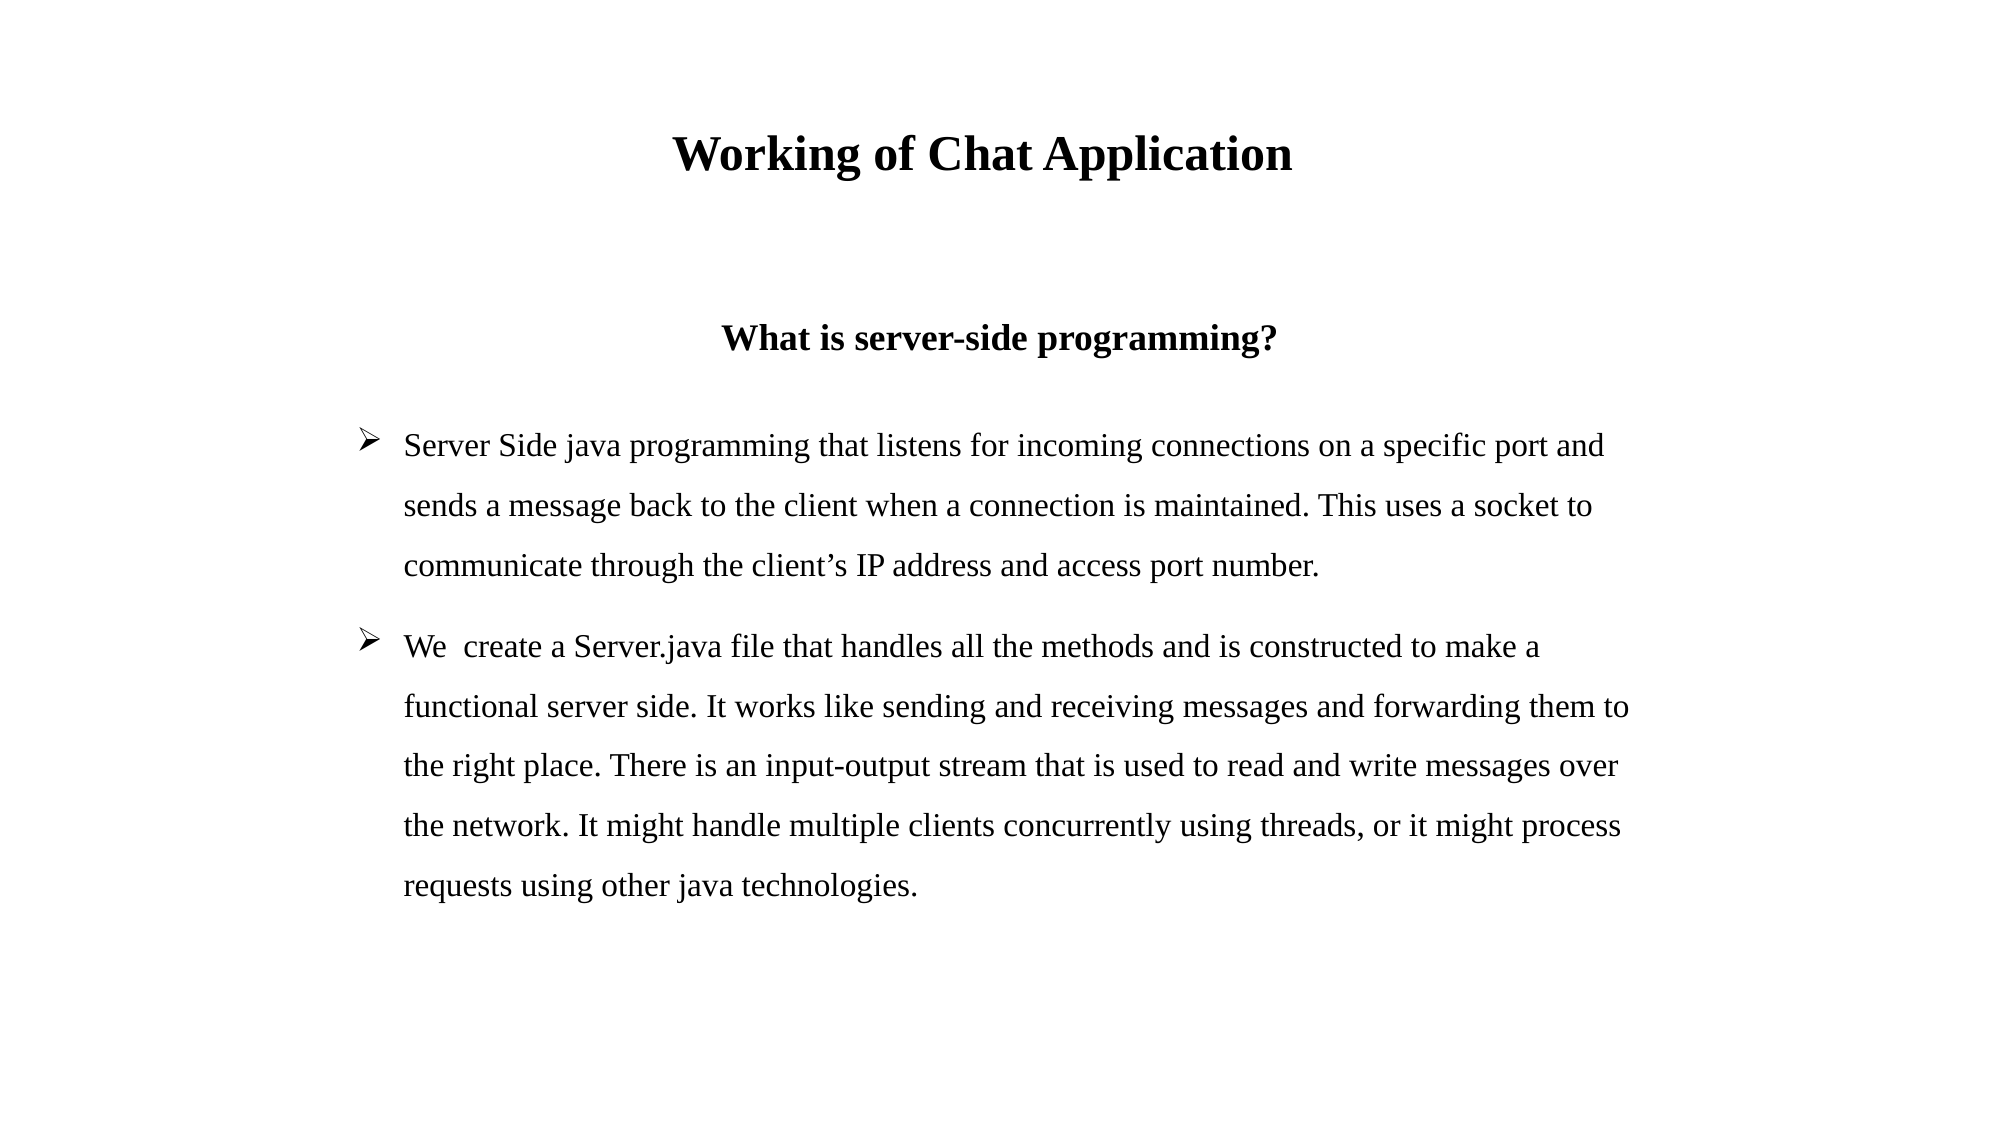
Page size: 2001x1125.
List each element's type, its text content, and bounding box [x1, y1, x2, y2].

title Working of Chat Application [589, 108, 1376, 189]
text_box What is server-side programming? [659, 307, 1341, 367]
subtitle Server Side java programming that listens for incoming connections on a specific port and sends a message back to the client when a connection is maintained. This uses a socket to communicate through the client’s IP address and access port number. We create a Server.java file that handles all the methods and is constructed to make a functional server side. It works like sending and receiving messages and forwarding them to the right place. There is an input-output stream that is used to read and write messages over the network. It might handle multiple clients concurrently using threads, or it might process requests using other java technologies. [341, 395, 1659, 914]
